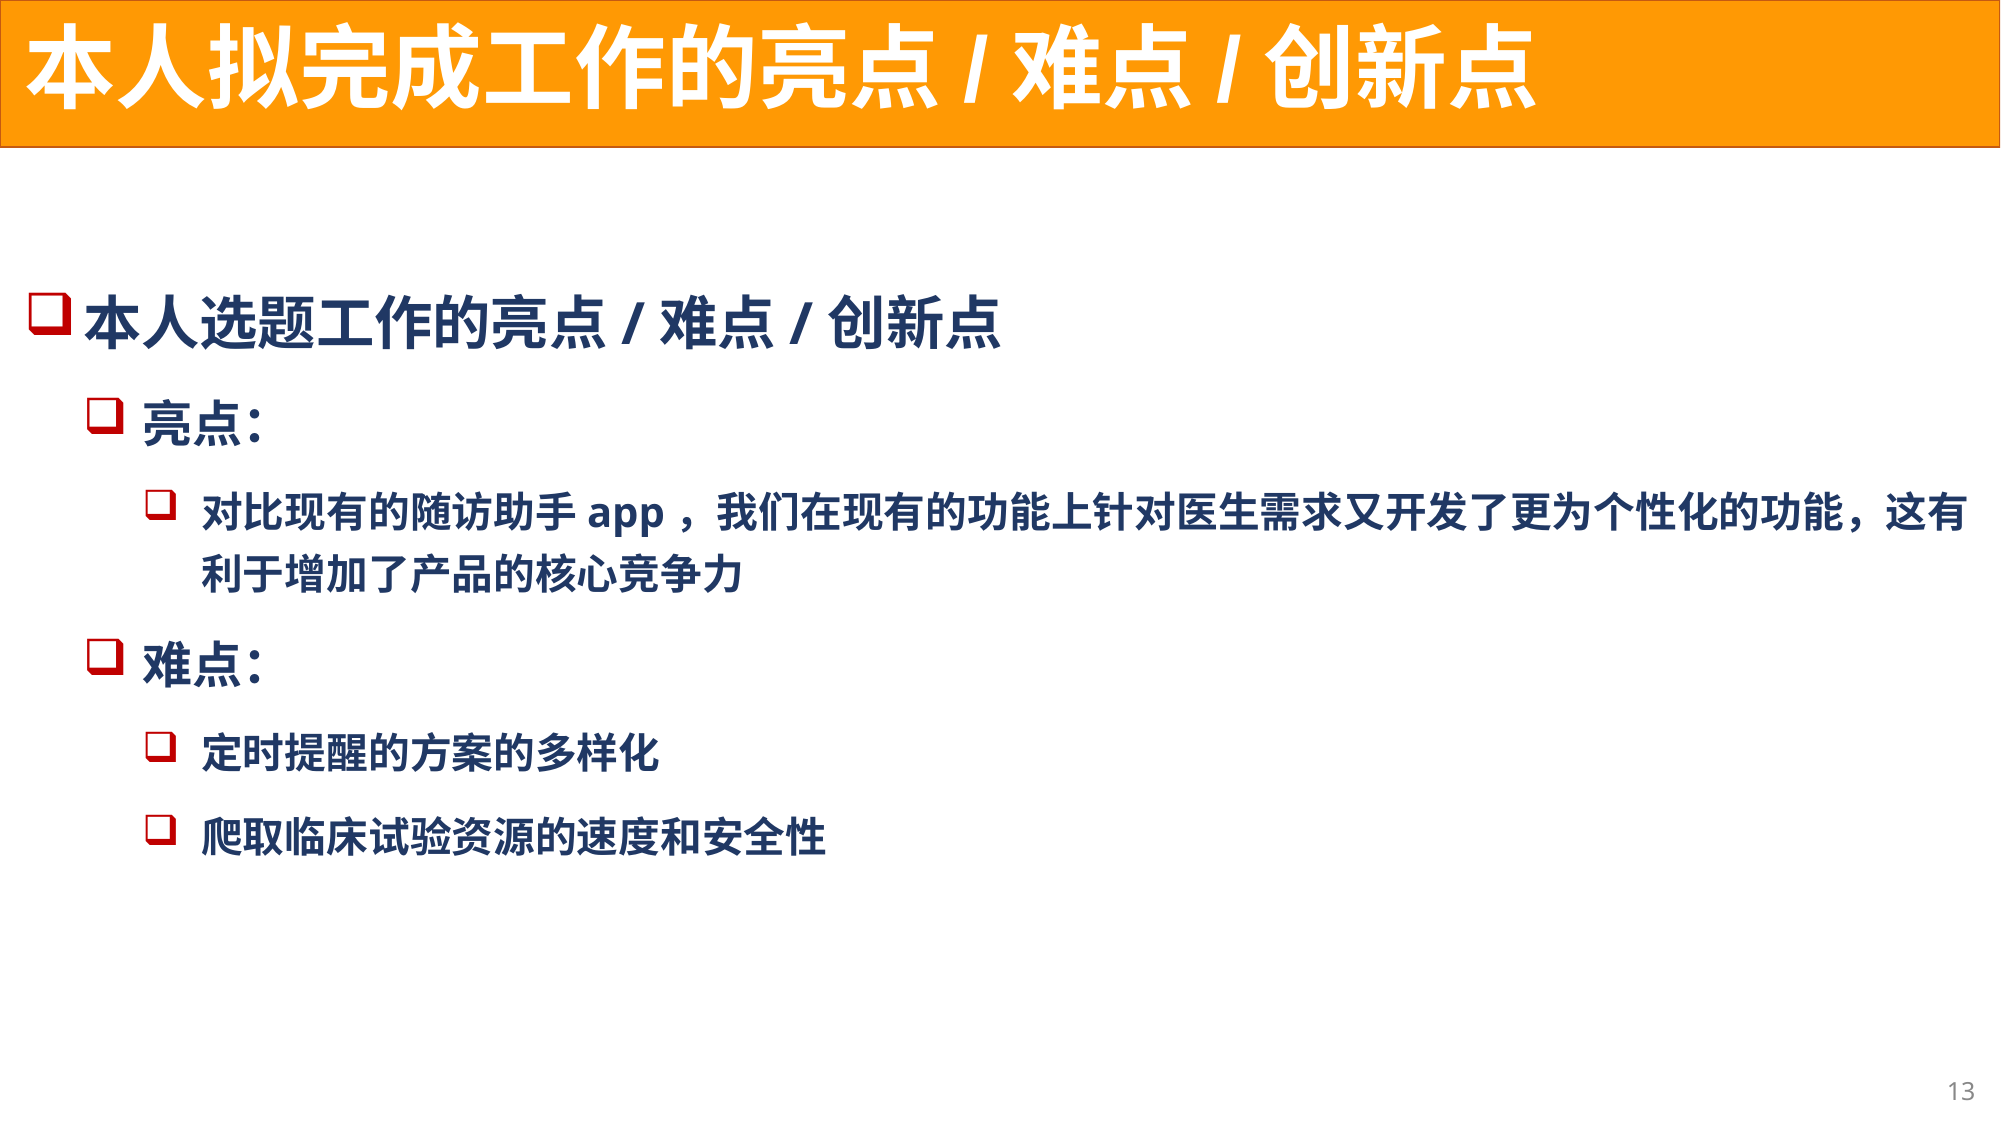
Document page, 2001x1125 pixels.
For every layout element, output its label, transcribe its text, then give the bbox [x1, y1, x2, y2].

slide_number 13 [1936, 1069, 1987, 1118]
title 本人拟完成工作的亮点/难点/创新点 [16, 0, 1728, 144]
list 本人选题工作的亮点/难点/创新点 亮点： 对比现有的随访助手app，我们在现有的功能上针对医生需求又开发了更为个性化的功能，这有利于增加了产品的核心竞争力 难点： 定时提醒的方案的多样化 爬取临床试验资源的速度和安全性 [16, 260, 1991, 1125]
